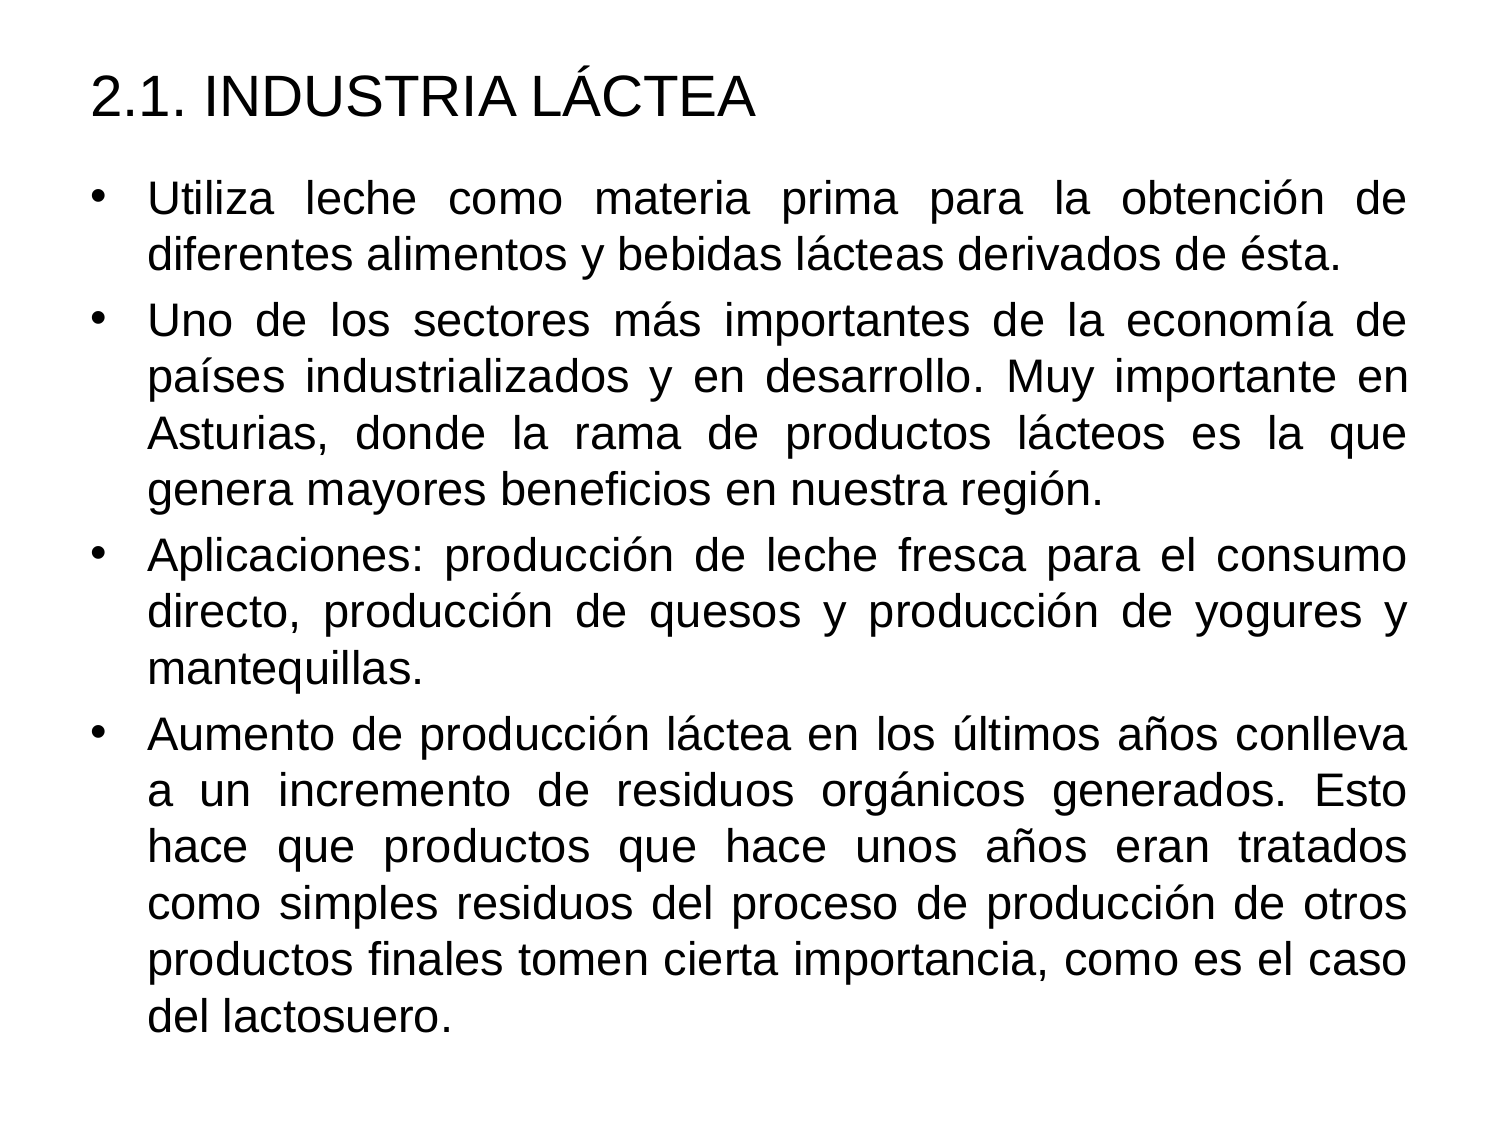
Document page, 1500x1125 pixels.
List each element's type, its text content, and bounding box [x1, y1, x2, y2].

list Utiliza leche como materia prima para la obtención de diferentes alimentos y bebidas lácteas derivados de ésta. Uno de los sectores más importantes de la economía de países industrializados y en desarrollo. Muy importante en Asturias, donde la rama de productos lácteos es la que genera mayores beneficios en nuestra región. Aplicaciones: producción de leche fresca para el consumo directo, producción de quesos y producción de yogures y mantequillas. Aumento de producción láctea en los últimos años conlleva a un incremento de residuos orgánicos generados. Esto hace que productos que hace unos años eran tratados como simples residuos del proceso de producción de otros productos finales tomen cierta importancia, como es el caso del lactosuero. [75, 159, 1425, 1059]
title 2.1. INDUSTRIA LÁCTEA [75, 45, 1425, 142]
